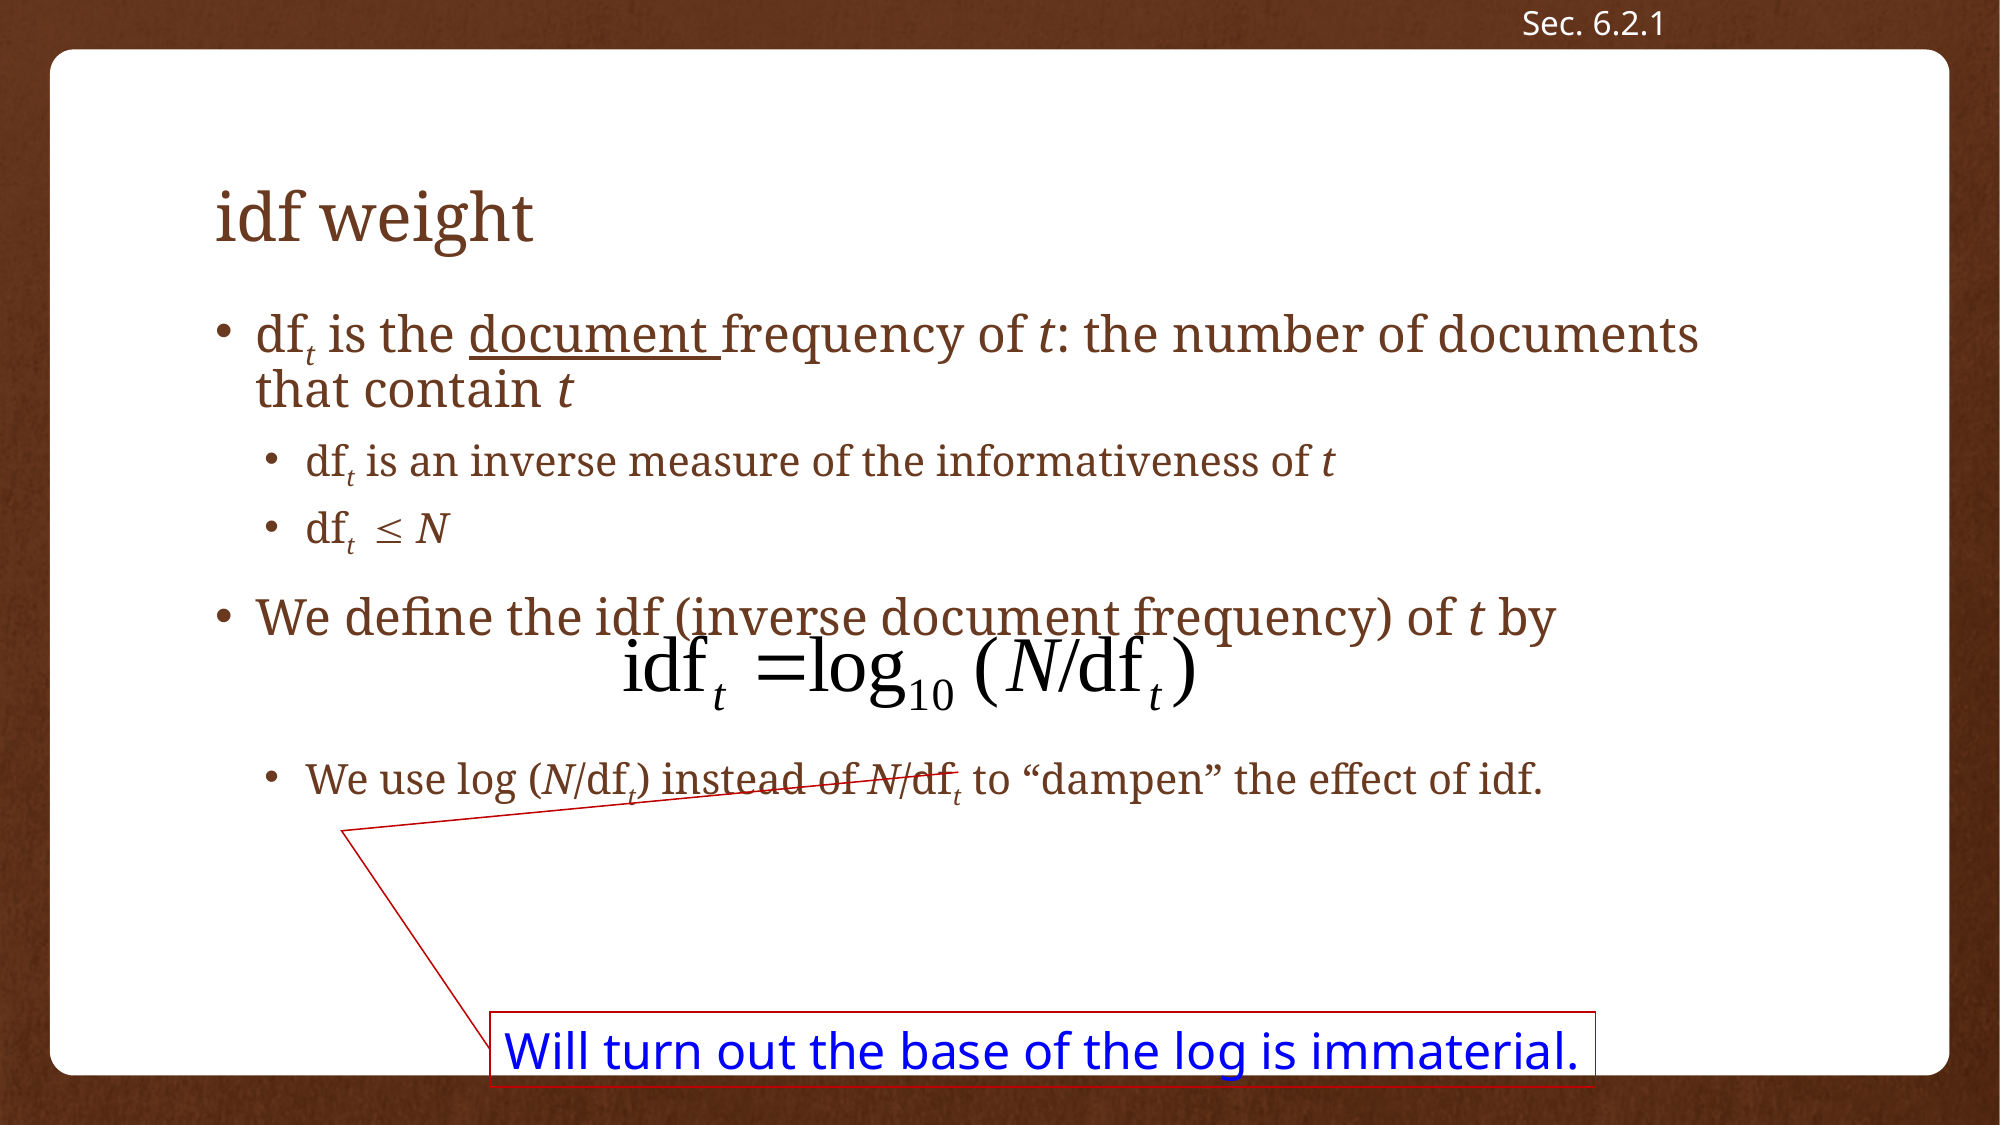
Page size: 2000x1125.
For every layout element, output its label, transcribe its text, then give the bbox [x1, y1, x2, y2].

text_box Will turn out the base of the log is immaterial. [341, 772, 1596, 1087]
title idf weight [199, 70, 1800, 263]
list dft is the document frequency of t: the number of documents that contain t dft is an inverse measure of the informativeness of t dft  N We define the idf (inverse document frequency) of t by We use log (N/dft) instead of N/dft to “dampen” the effect of idf. [199, 295, 1800, 996]
text_box Sec. 6.2.1 [1507, 0, 1683, 50]
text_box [612, 612, 1209, 731]
